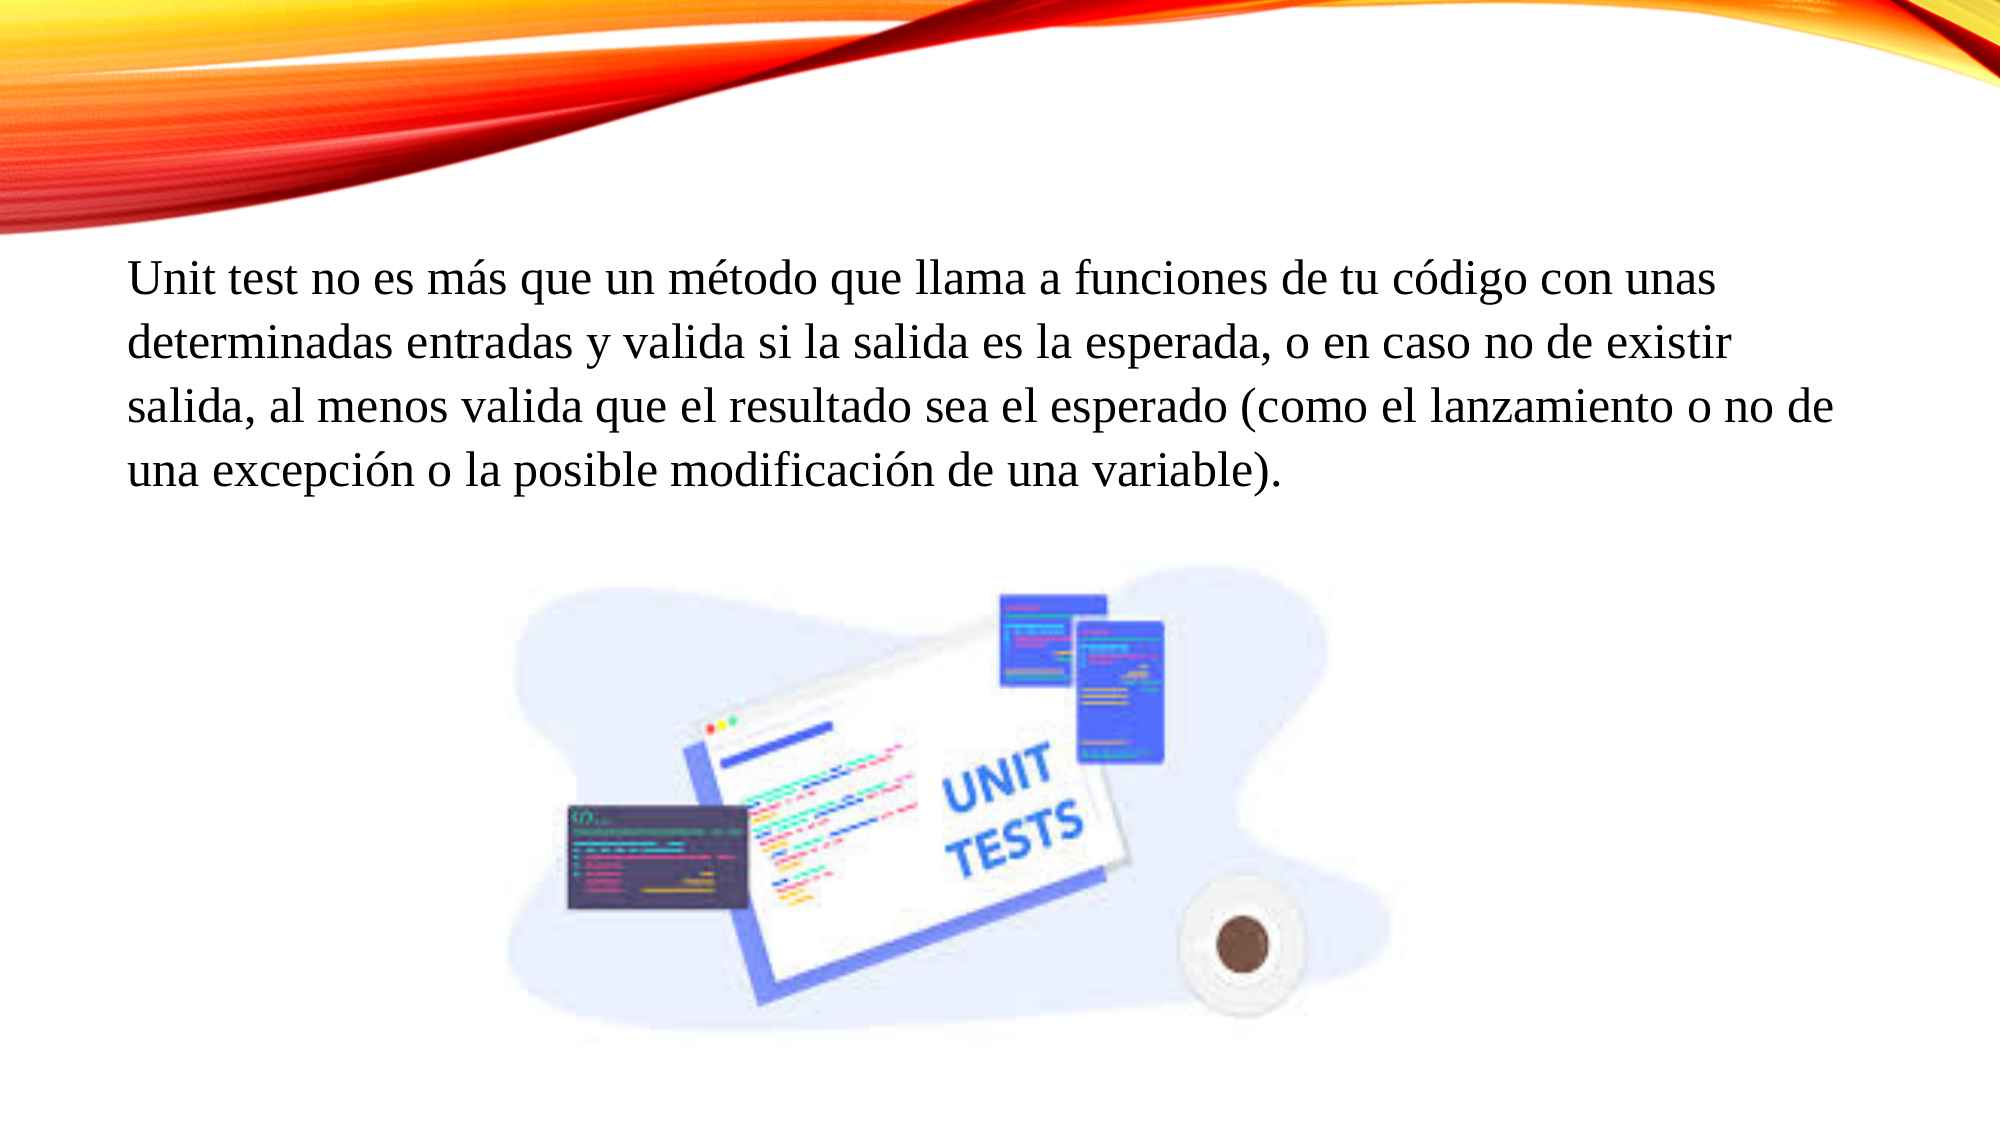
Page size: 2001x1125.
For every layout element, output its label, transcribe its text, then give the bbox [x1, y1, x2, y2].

picture [0, 0, 2000, 237]
list Unit test no es más que un método que llama a funciones de tu código con unas determinadas entradas y valida si la salida es la esperada, o en caso no de existir salida, al menos valida que el resultado sea el esperado (como el lanzamiento o no de una excepción o la posible modificación de una variable). [112, 232, 1888, 893]
picture [432, 535, 1409, 1062]
